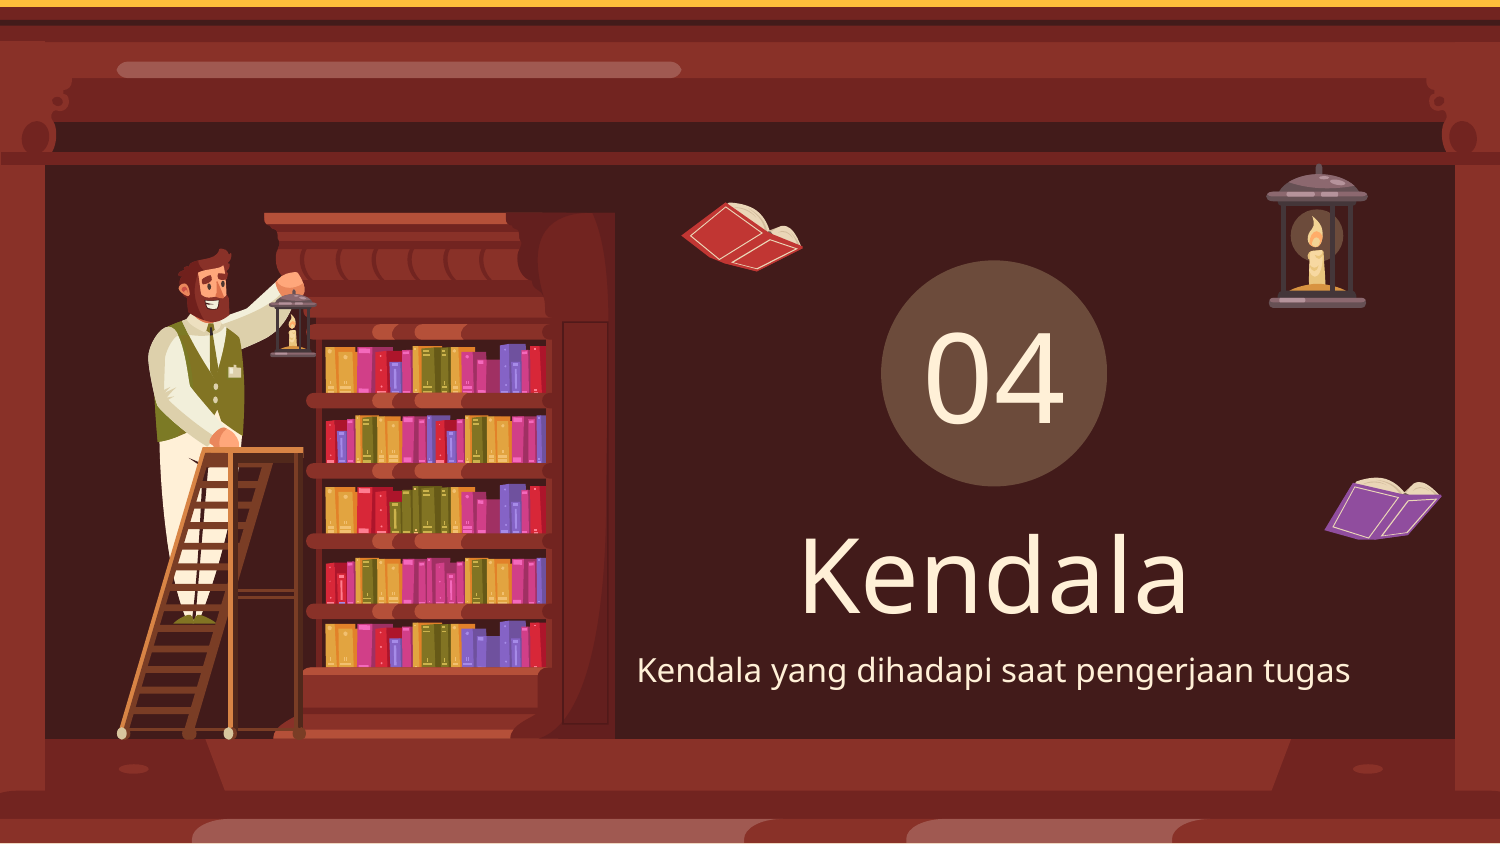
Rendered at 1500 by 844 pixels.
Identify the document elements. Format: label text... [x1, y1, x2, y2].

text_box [116, 212, 618, 740]
text_box [1, 151, 1500, 165]
subtitle Kendala yang dihadapi saat pengerjaan tugas [621, 646, 1378, 692]
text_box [1263, 163, 1371, 309]
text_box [1324, 477, 1442, 540]
text_box [881, 327, 891, 420]
text_box [904, 260, 1084, 304]
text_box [684, 206, 803, 269]
title 04 [891, 304, 1097, 443]
text_box [1097, 326, 1108, 421]
title Kendala [621, 502, 1378, 641]
text_box [905, 443, 1084, 487]
